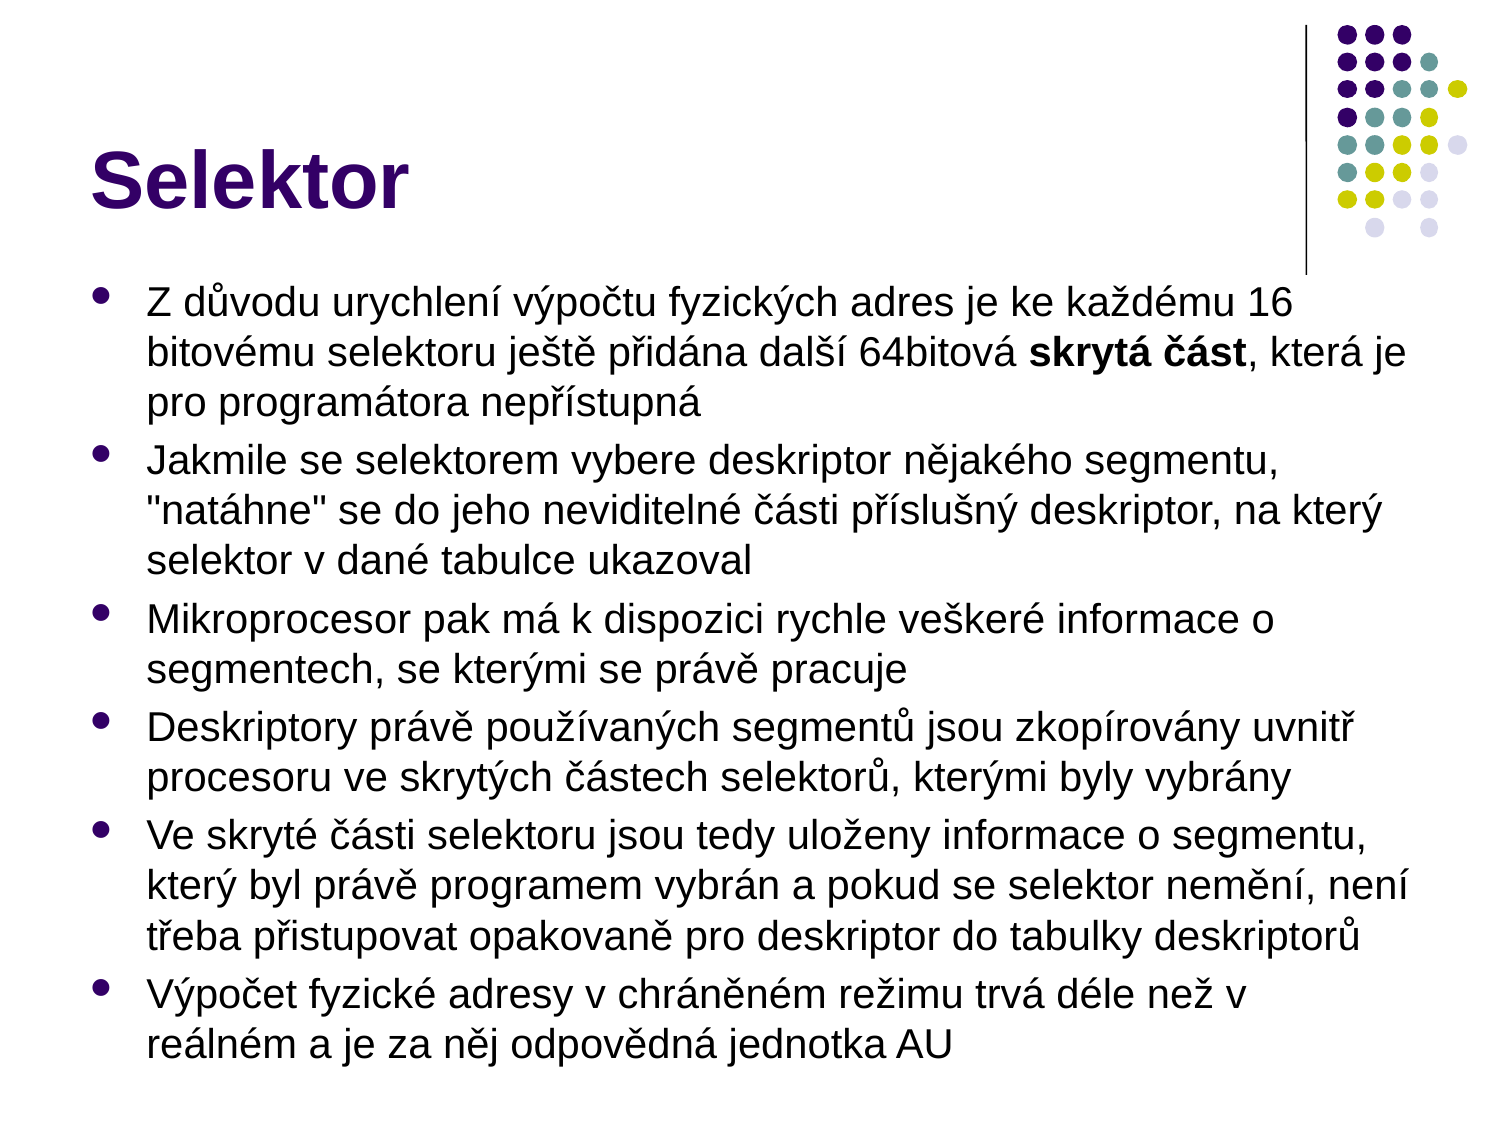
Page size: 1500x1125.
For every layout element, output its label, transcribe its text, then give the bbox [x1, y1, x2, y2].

list Z důvodu urychlení výpočtu fyzických adres je ke každému 16 bitovému selektoru ještě přidána další 64bitová skrytá část, která je pro programátora nepřístupná Jakmile se selektorem vybere deskriptor nějakého segmentu, "natáhne" se do jeho neviditelné části příslušný deskriptor, na který selektor v dané tabulce ukazoval Mikroprocesor pak má k dispozici rychle veškeré informace o segmentech, se kterými se právě pracuje Deskriptory právě používaných segmentů jsou zkopírovány uvnitř procesoru ve skrytých částech selektorů, kterými byly vybrány Ve skryté části selektoru jsou tedy uloženy informace o segmentu, který byl právě programem vybrán a pokud se selektor nemění, není třeba přistupovat opakovaně pro deskriptor do tabulky deskriptorů Výpočet fyzické adresy v chráněném režimu trvá déle než v reálném a je za něj odpovědná jednotka AU [75, 267, 1425, 1006]
title Selektor [75, 20, 1313, 233]
